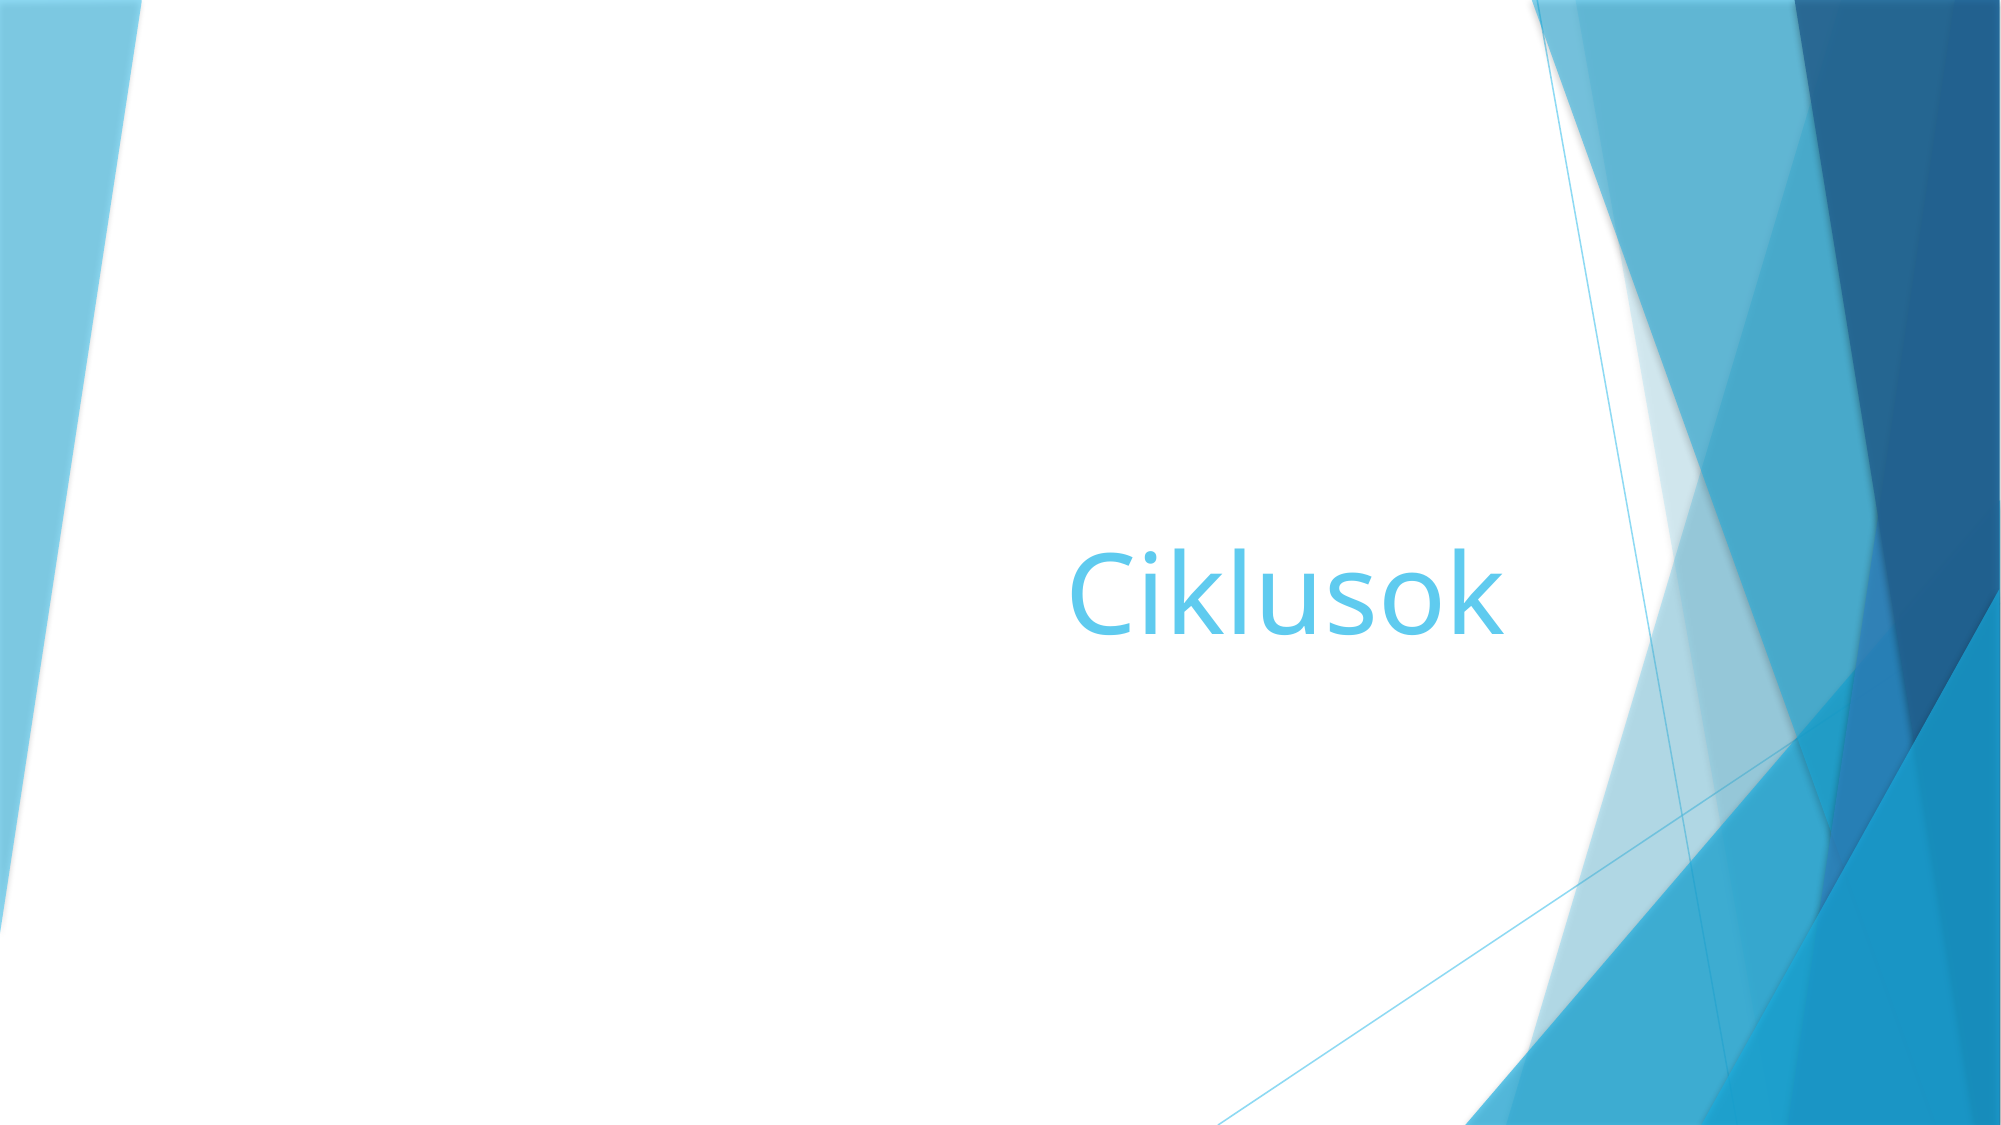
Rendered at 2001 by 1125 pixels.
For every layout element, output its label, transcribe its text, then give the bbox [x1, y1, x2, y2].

title Ciklusok [247, 394, 1522, 665]
